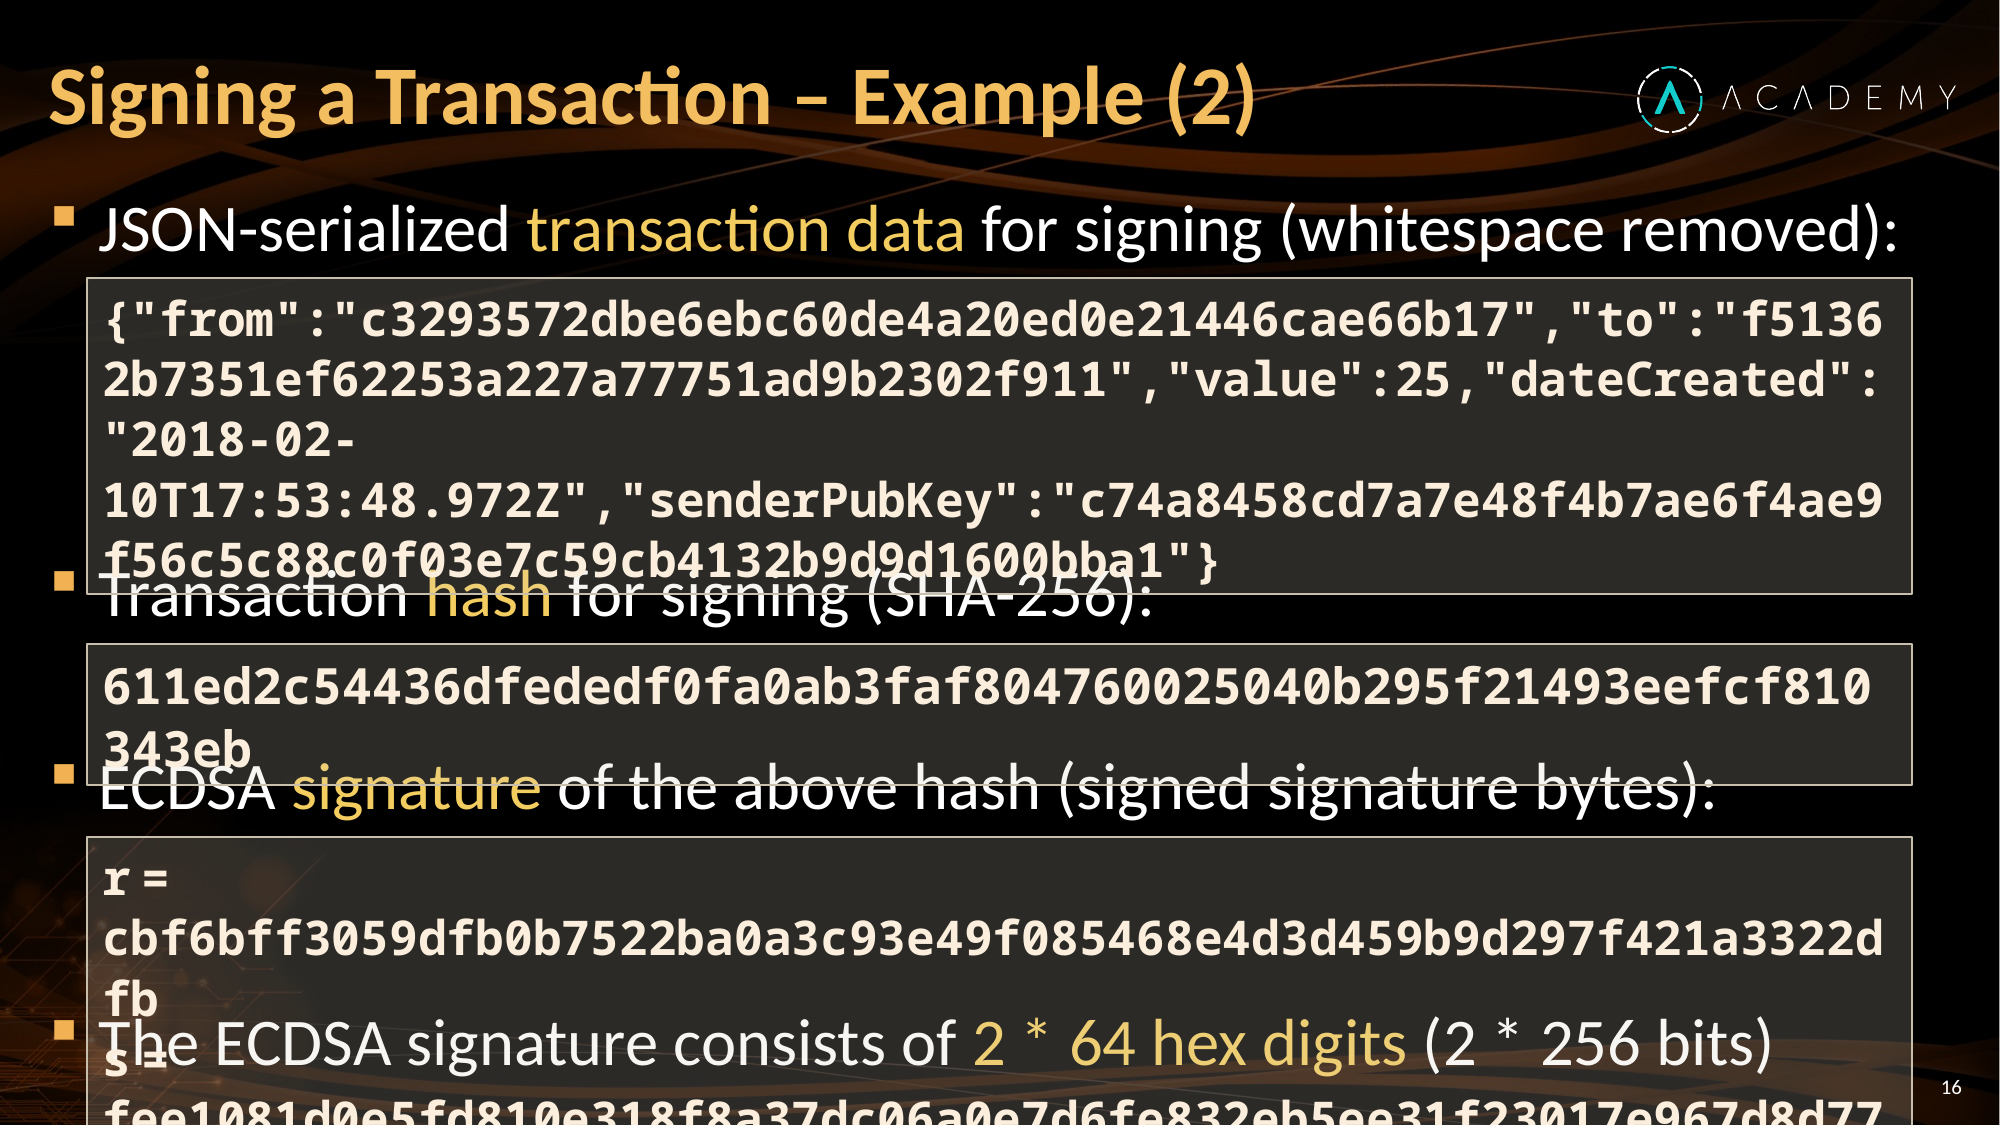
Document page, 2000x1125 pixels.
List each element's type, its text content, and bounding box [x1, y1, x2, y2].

text_box r = cbf6bff3059dfb0b7522ba0a3c93e49f085468e4d3d459b9d297f421a3322dfb s = fee1081d0e5fd810e318f8a37dc06a0e7d6fe832eb5ee31f23017e967d8d7741 [87, 837, 1913, 1125]
list JSON-serialized transaction data for signing (whitespace removed): Transaction hash for signing (SHA-256): ECDSA signature of the above hash (signed signature bytes): The ECDSA signature consists of 2 * 64 hex digits (2 * 256 bits) [31, 174, 1968, 1103]
text_box {"from":"c3293572dbe6ebc60de4a20ed0e21446cae66b17","to":"f51362b7351ef62253a227a77751ad9b2302f911","value":25,"dateCreated":"2018-02-10T17:53:48.972Z","senderPubKey":"c74a8458cd7a7e48f4b7ae6f4ae9f56c5c88c0f03e7c59cb4132b9d9d1600bba1"} [87, 278, 1913, 595]
text_box 611ed2c54436dfededf0fa0ab3faf804760025040b295f21493eefcf810343eb [87, 644, 1913, 785]
title Signing a Transaction – Example (2) [30, 6, 1602, 189]
picture [0, 0, 2000, 1125]
